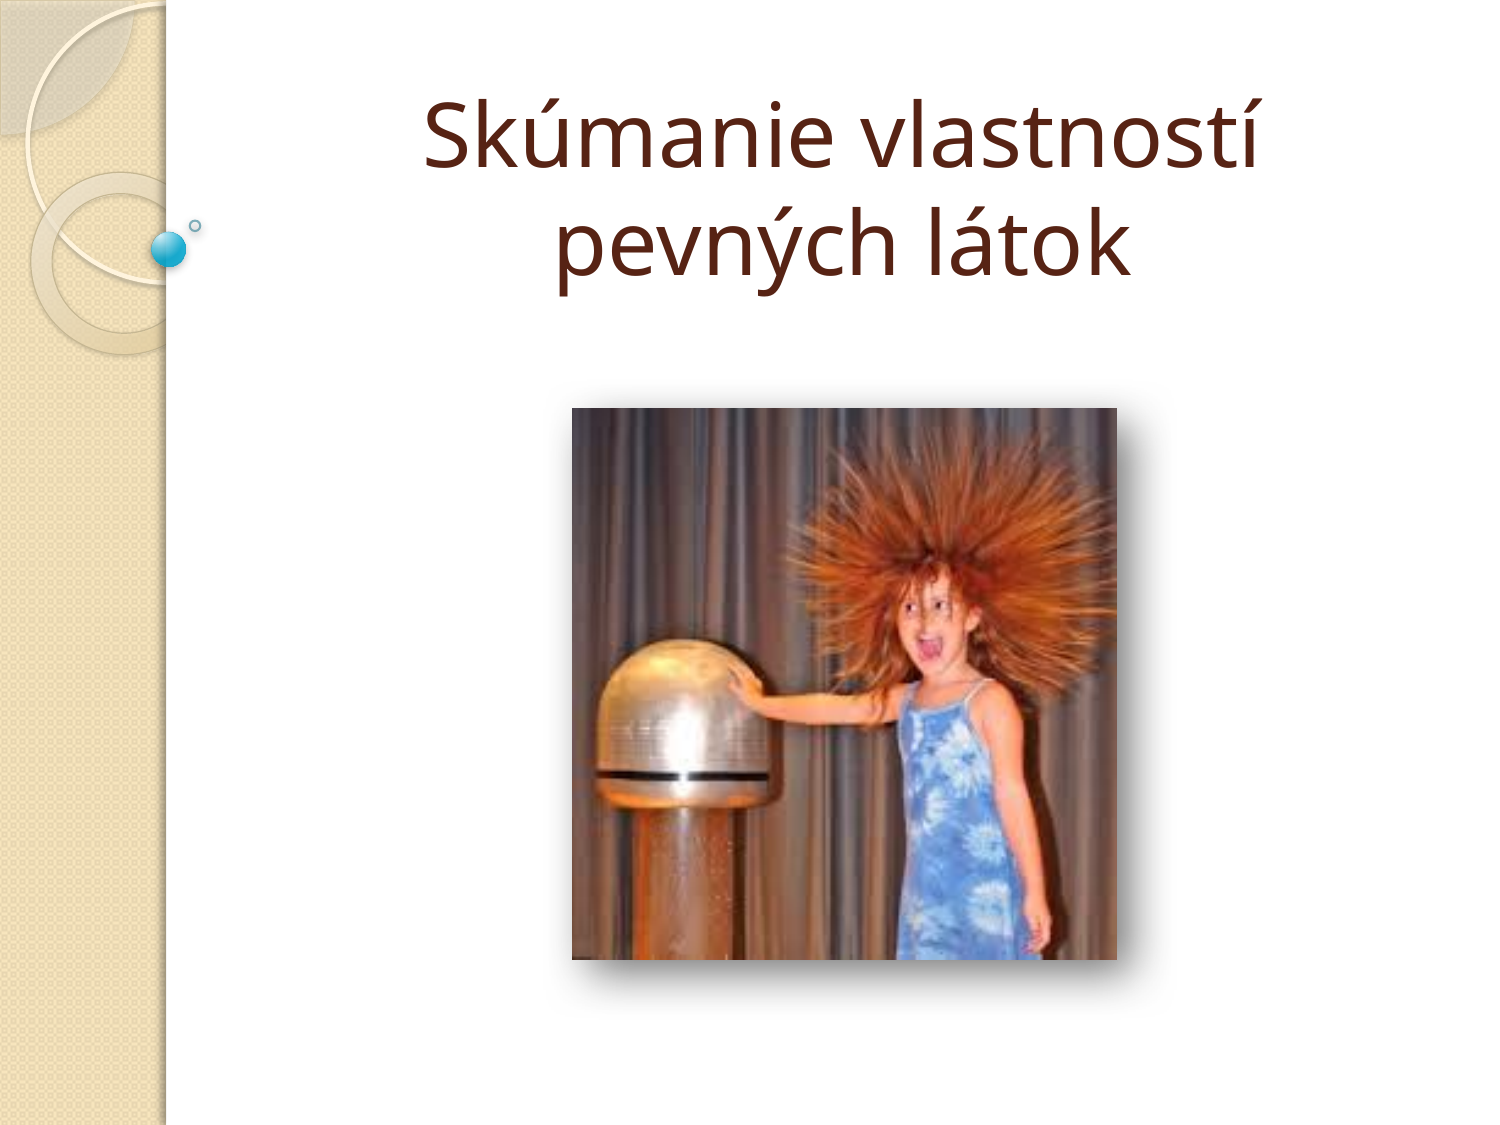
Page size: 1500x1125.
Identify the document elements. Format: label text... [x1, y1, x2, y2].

picture [572, 408, 1117, 960]
title Skúmanie vlastností pevných látok [234, 59, 1450, 301]
